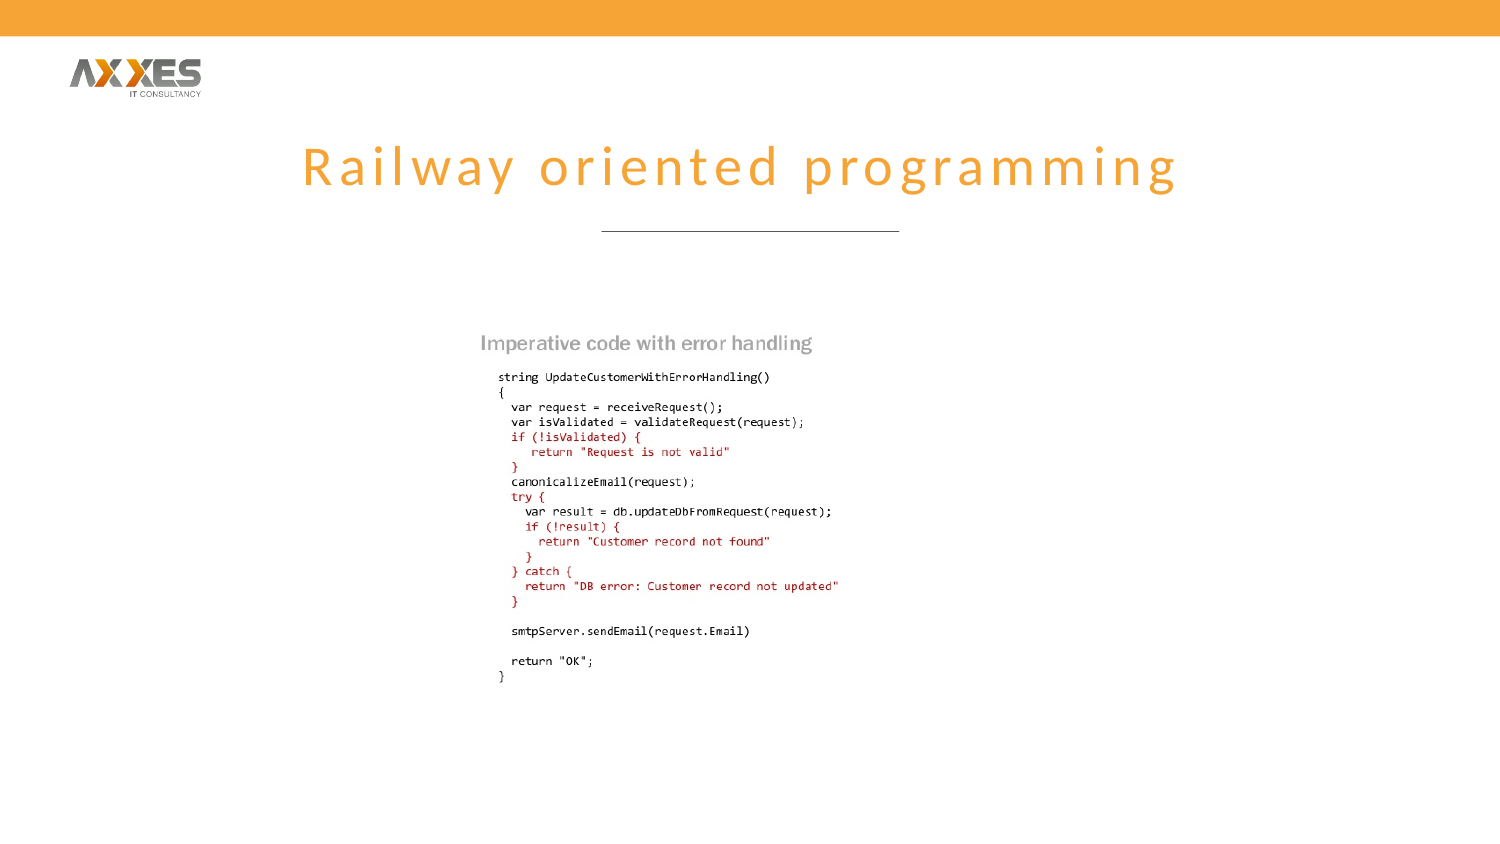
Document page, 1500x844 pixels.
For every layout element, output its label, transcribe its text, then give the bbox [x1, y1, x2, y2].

title Railway oriented programming [200, 119, 1279, 207]
picture [69, 59, 201, 97]
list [459, 320, 1020, 741]
